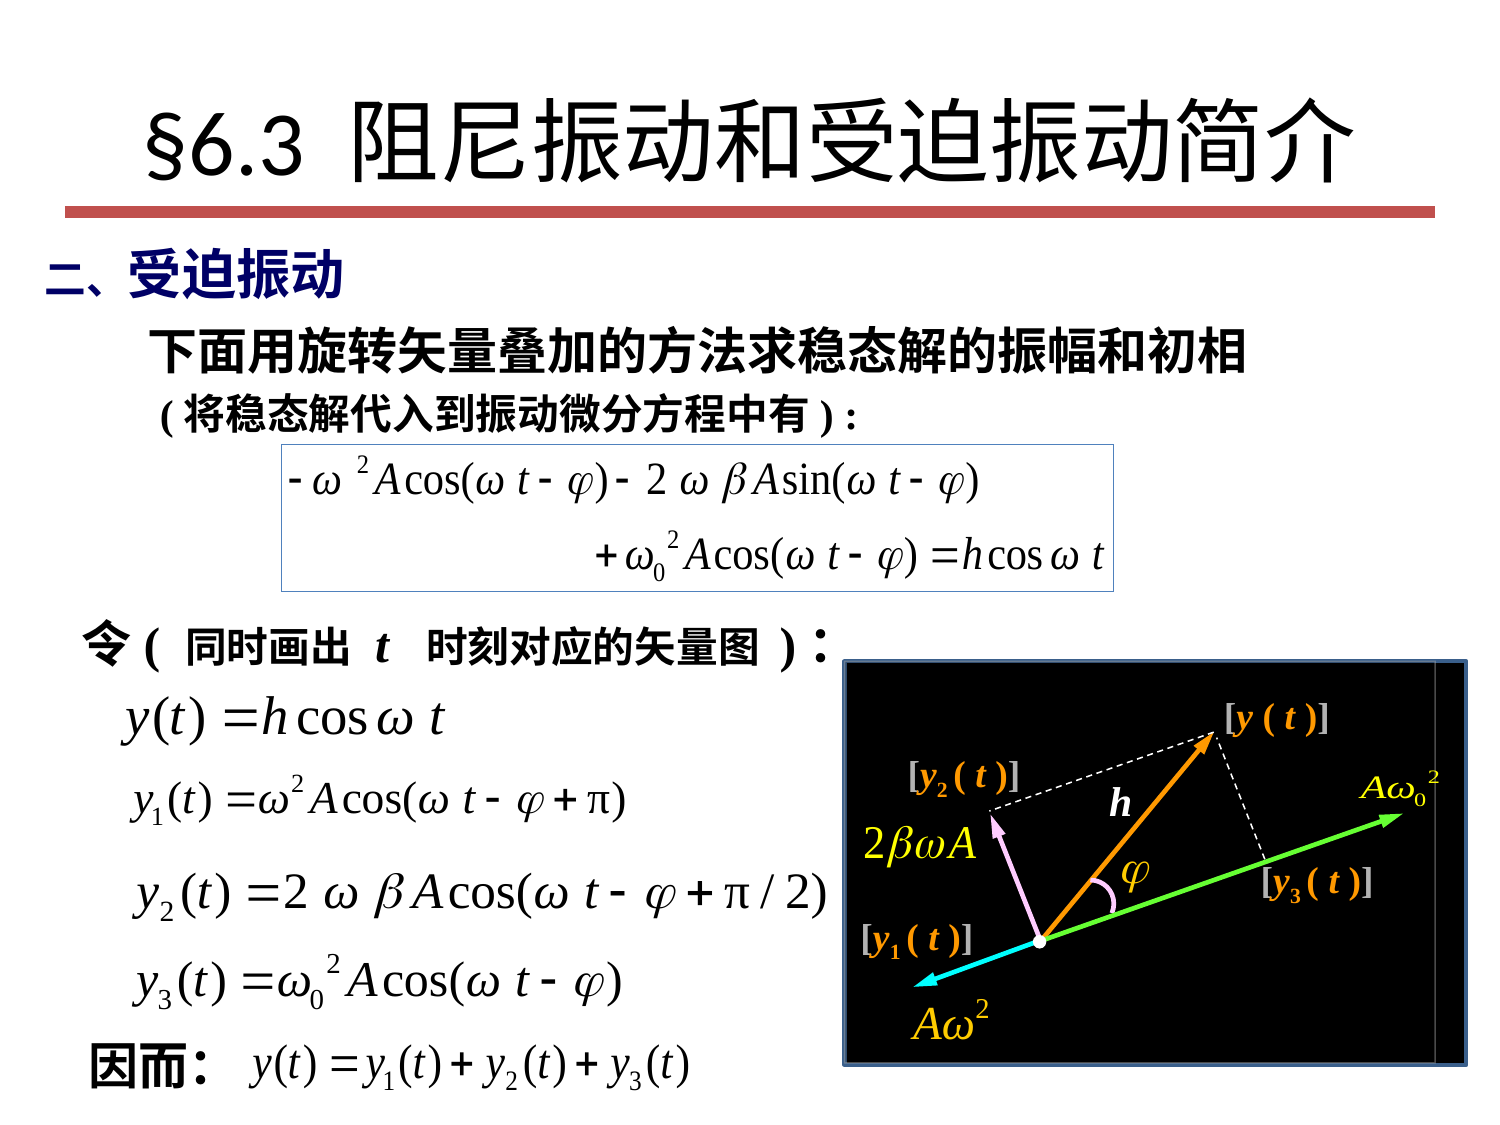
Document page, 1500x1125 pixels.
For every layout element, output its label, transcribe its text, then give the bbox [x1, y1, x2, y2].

text_box [1090, 880, 1114, 914]
text_box [842, 681, 1468, 1067]
title §6.3 阻尼振动和受迫振动简介 [41, 45, 1459, 233]
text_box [241, 1029, 698, 1103]
text_box [927, 659, 1468, 763]
text_box [1148, 733, 1214, 812]
text_box [y1 ( t )] [845, 905, 989, 971]
text_box [913, 943, 1033, 987]
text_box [1118, 857, 1165, 898]
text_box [111, 684, 459, 758]
text_box 二、受迫振动 [29, 233, 585, 379]
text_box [281, 444, 1114, 592]
text_box [y ( t )] [1209, 684, 1345, 745]
text_box [y2 ( t )] [892, 742, 1036, 809]
text_box [844, 661, 1436, 1063]
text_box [906, 991, 1007, 1042]
text_box 下面用旋转矢量叠加的方法求稳态解的振幅和初相 (将稳态解代入到振动微分方程中有) : [132, 312, 1263, 448]
text_box 令( 同时画出 t 时刻对应的矢量图 )： [66, 605, 927, 681]
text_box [855, 815, 998, 879]
text_box [y3 ( t )] [1245, 849, 1389, 915]
text_box 因而： [74, 1027, 237, 1103]
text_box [123, 942, 632, 1022]
text_box h [1094, 767, 1148, 833]
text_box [121, 763, 634, 837]
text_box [1351, 762, 1467, 815]
text_box [1033, 935, 1046, 948]
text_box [123, 857, 837, 935]
